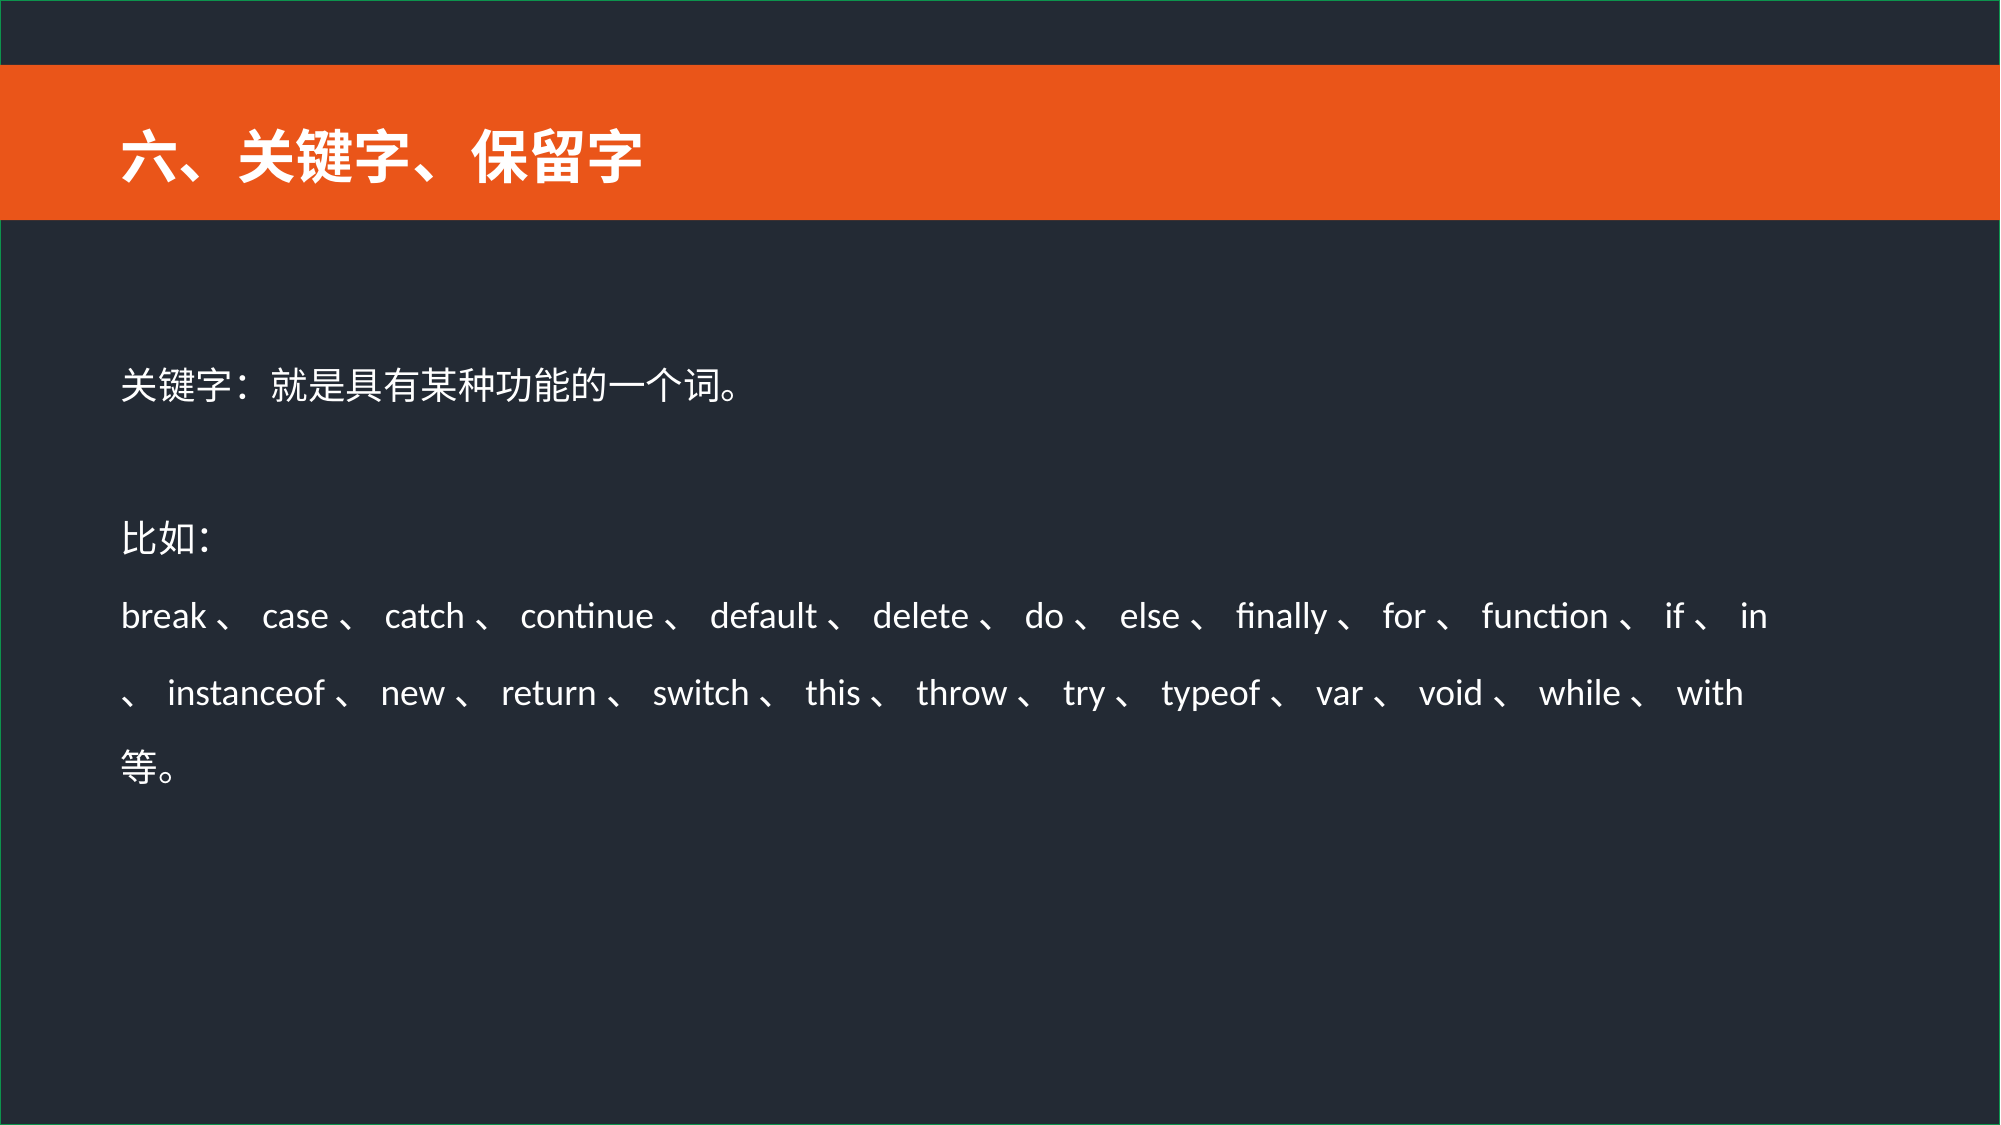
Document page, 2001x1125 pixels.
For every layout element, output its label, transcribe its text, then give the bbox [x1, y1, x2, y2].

text_box [0, 0, 2000, 64]
text_box 关键字：就是具有某种功能的一个词。 比如： break、case、catch、continue、default、delete、do、else、finally、for、function、if、in、instanceof、new、return、switch、this、throw、try、typeof、var、void、while、with 等。 [106, 322, 1794, 977]
text_box 六、关键字、保留字 [106, 112, 1947, 198]
text_box [0, 221, 2000, 1125]
text_box [0, 64, 2000, 221]
